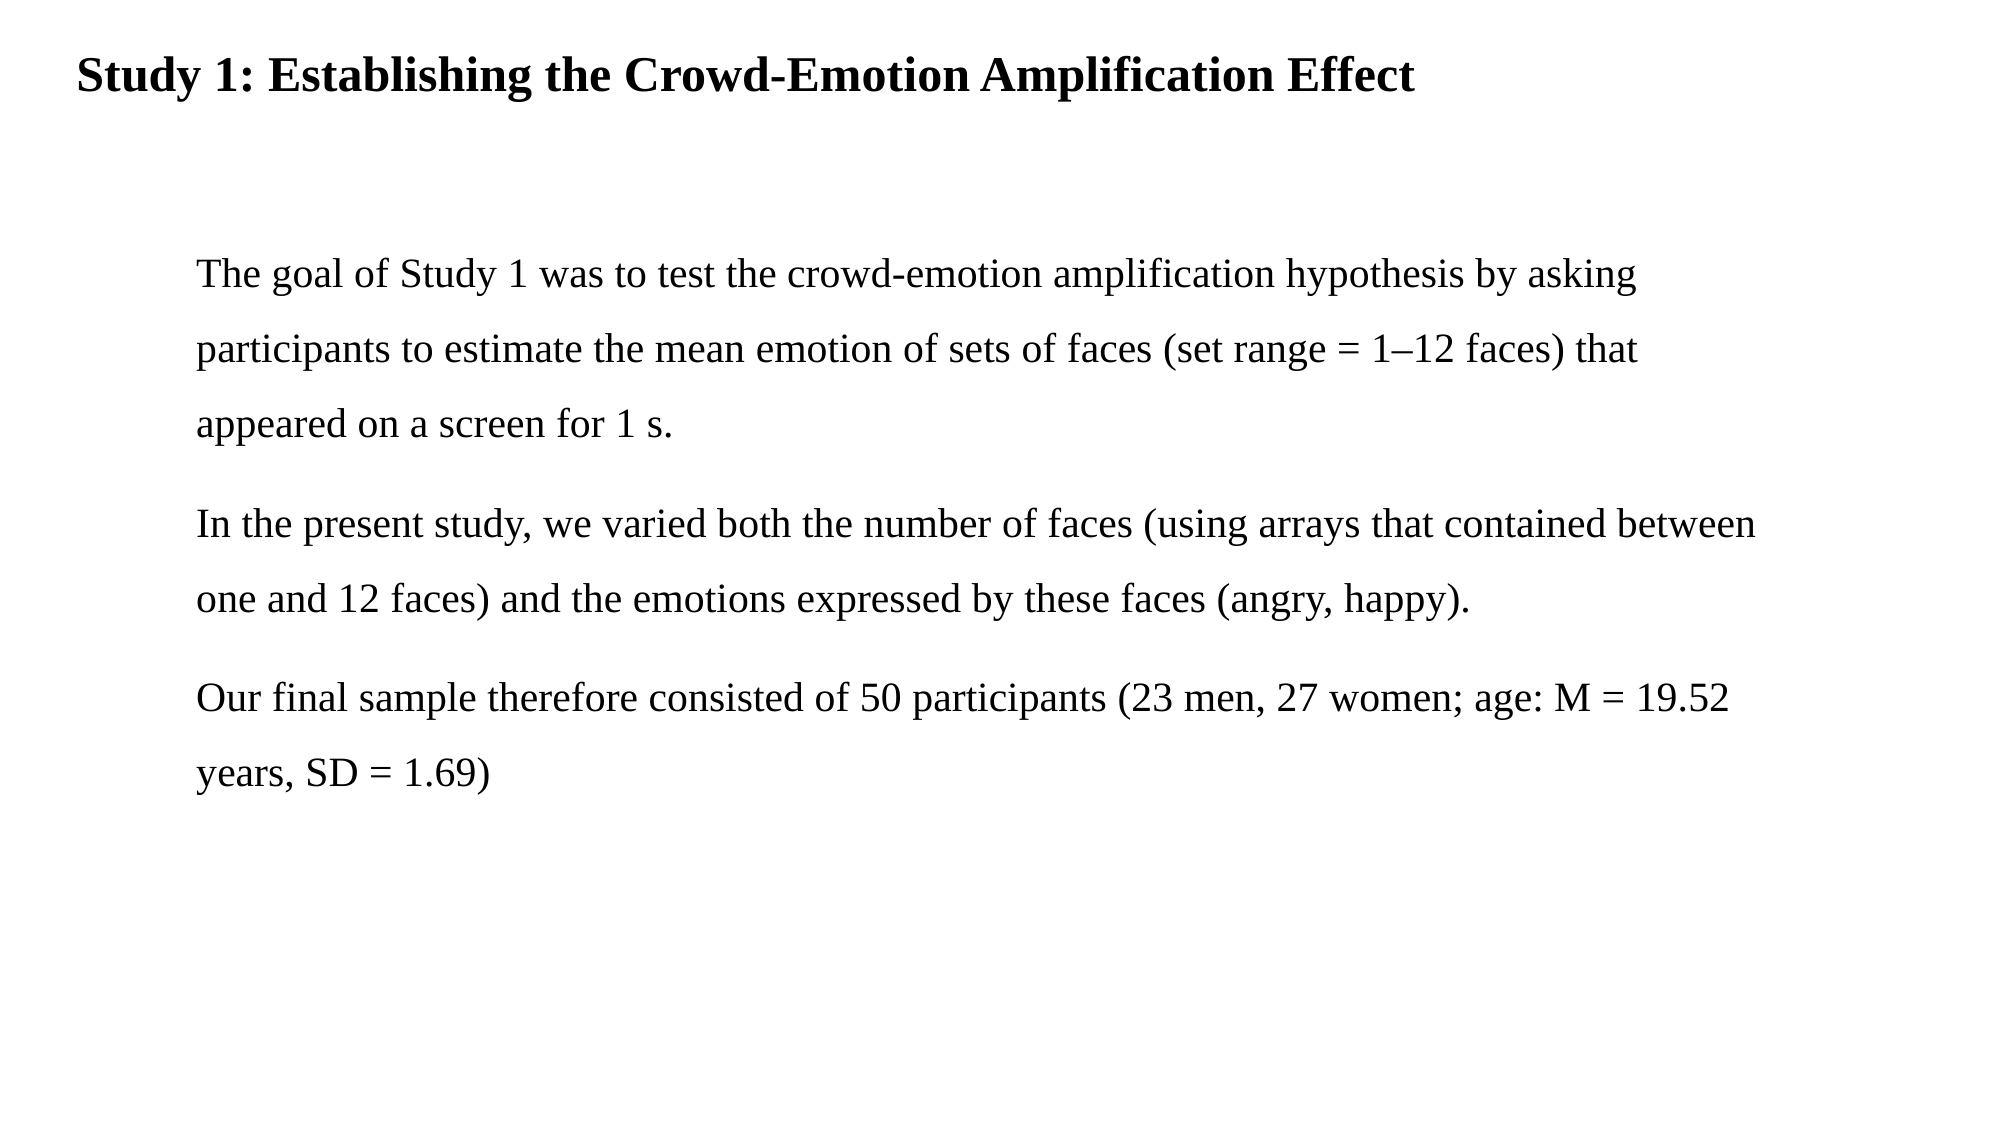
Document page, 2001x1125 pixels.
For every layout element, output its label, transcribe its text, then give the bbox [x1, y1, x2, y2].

text_box Study 1: Establishing the Crowd-Emotion Amplification Effect [61, 34, 1484, 109]
text_box The goal of Study 1 was to test the crowd-emotion amplification hypothesis by asking participants to estimate the mean emotion of sets of faces (set range = 1–12 faces) that appeared on a screen for 1 s. In the present study, we varied both the number of faces (using arrays that contained between one and 12 faces) and the emotions expressed by these faces (angry, happy). Our final sample therefore consisted of 50 participants (23 men, 27 women; age: M = 19.52 years, SD = 1.69) [181, 212, 1787, 803]
